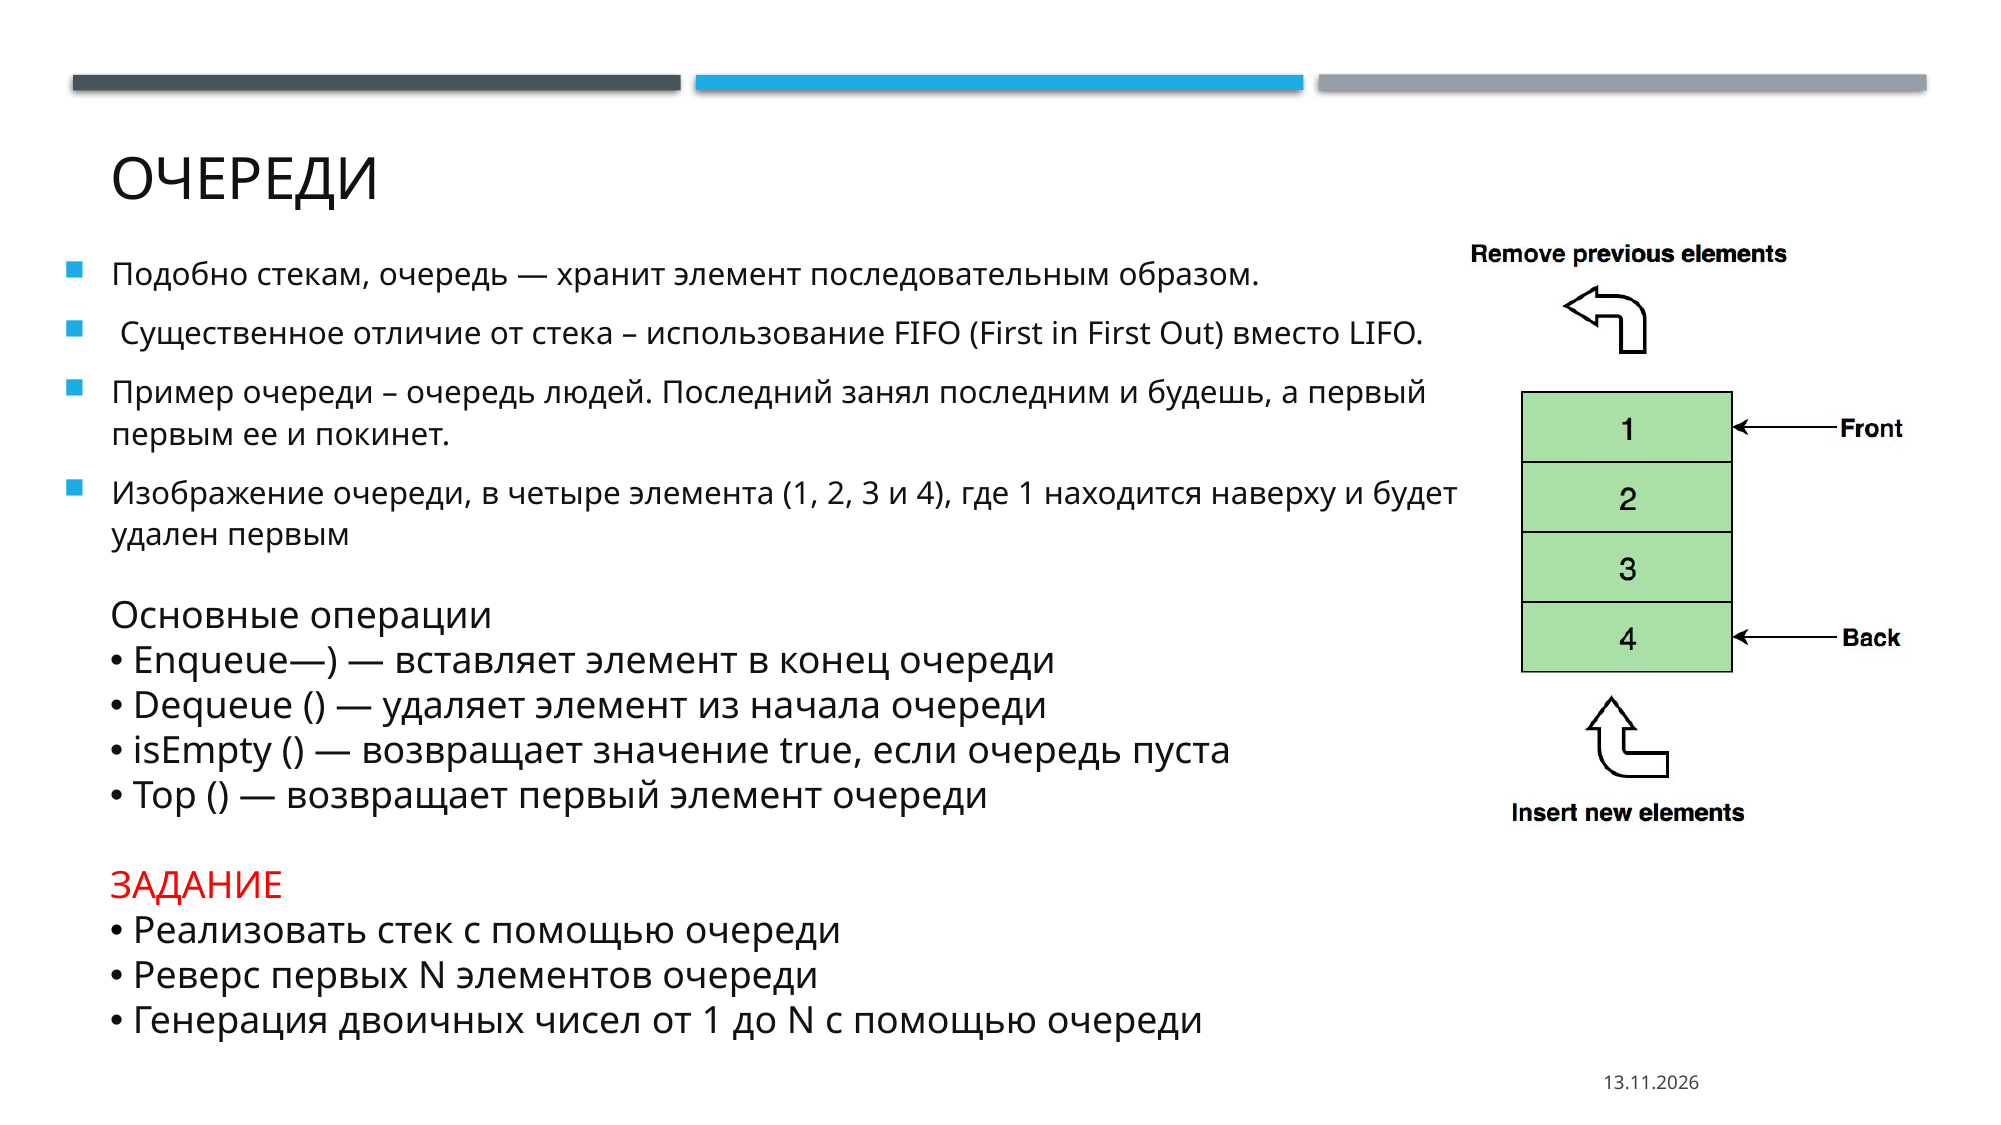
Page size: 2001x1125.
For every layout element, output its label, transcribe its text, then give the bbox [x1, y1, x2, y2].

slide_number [1247, 1053, 1715, 1114]
picture [1451, 211, 1925, 853]
list Подобно стекам, очередь — хранит элемент последовательным образом. Существенное отличие от стека – использование FIFO (First in First Out) вместо LIFO. Пример очереди – очередь людей. Последний занял последним и будешь, а первый первым ее и покинет. Изображение очереди, в четыре элемента (1, 2, 3 и 4), где 1 находится наверху и будет удален первым [48, 240, 1445, 563]
text_box Основные операции Enqueue—) — вставляет элемент в конец очереди Dequeue () — удаляет элемент из начала очереди isEmpty () — возвращает значение true, если очередь пуста Top () — возвращает первый элемент очереди ЗАДАНИЕ Реализовать cтек с помощью очереди Реверс первых N элементов очереди Генерация двоичных чисел от 1 до N с помощью очереди [95, 584, 1660, 1049]
title Очереди [95, 93, 1905, 240]
